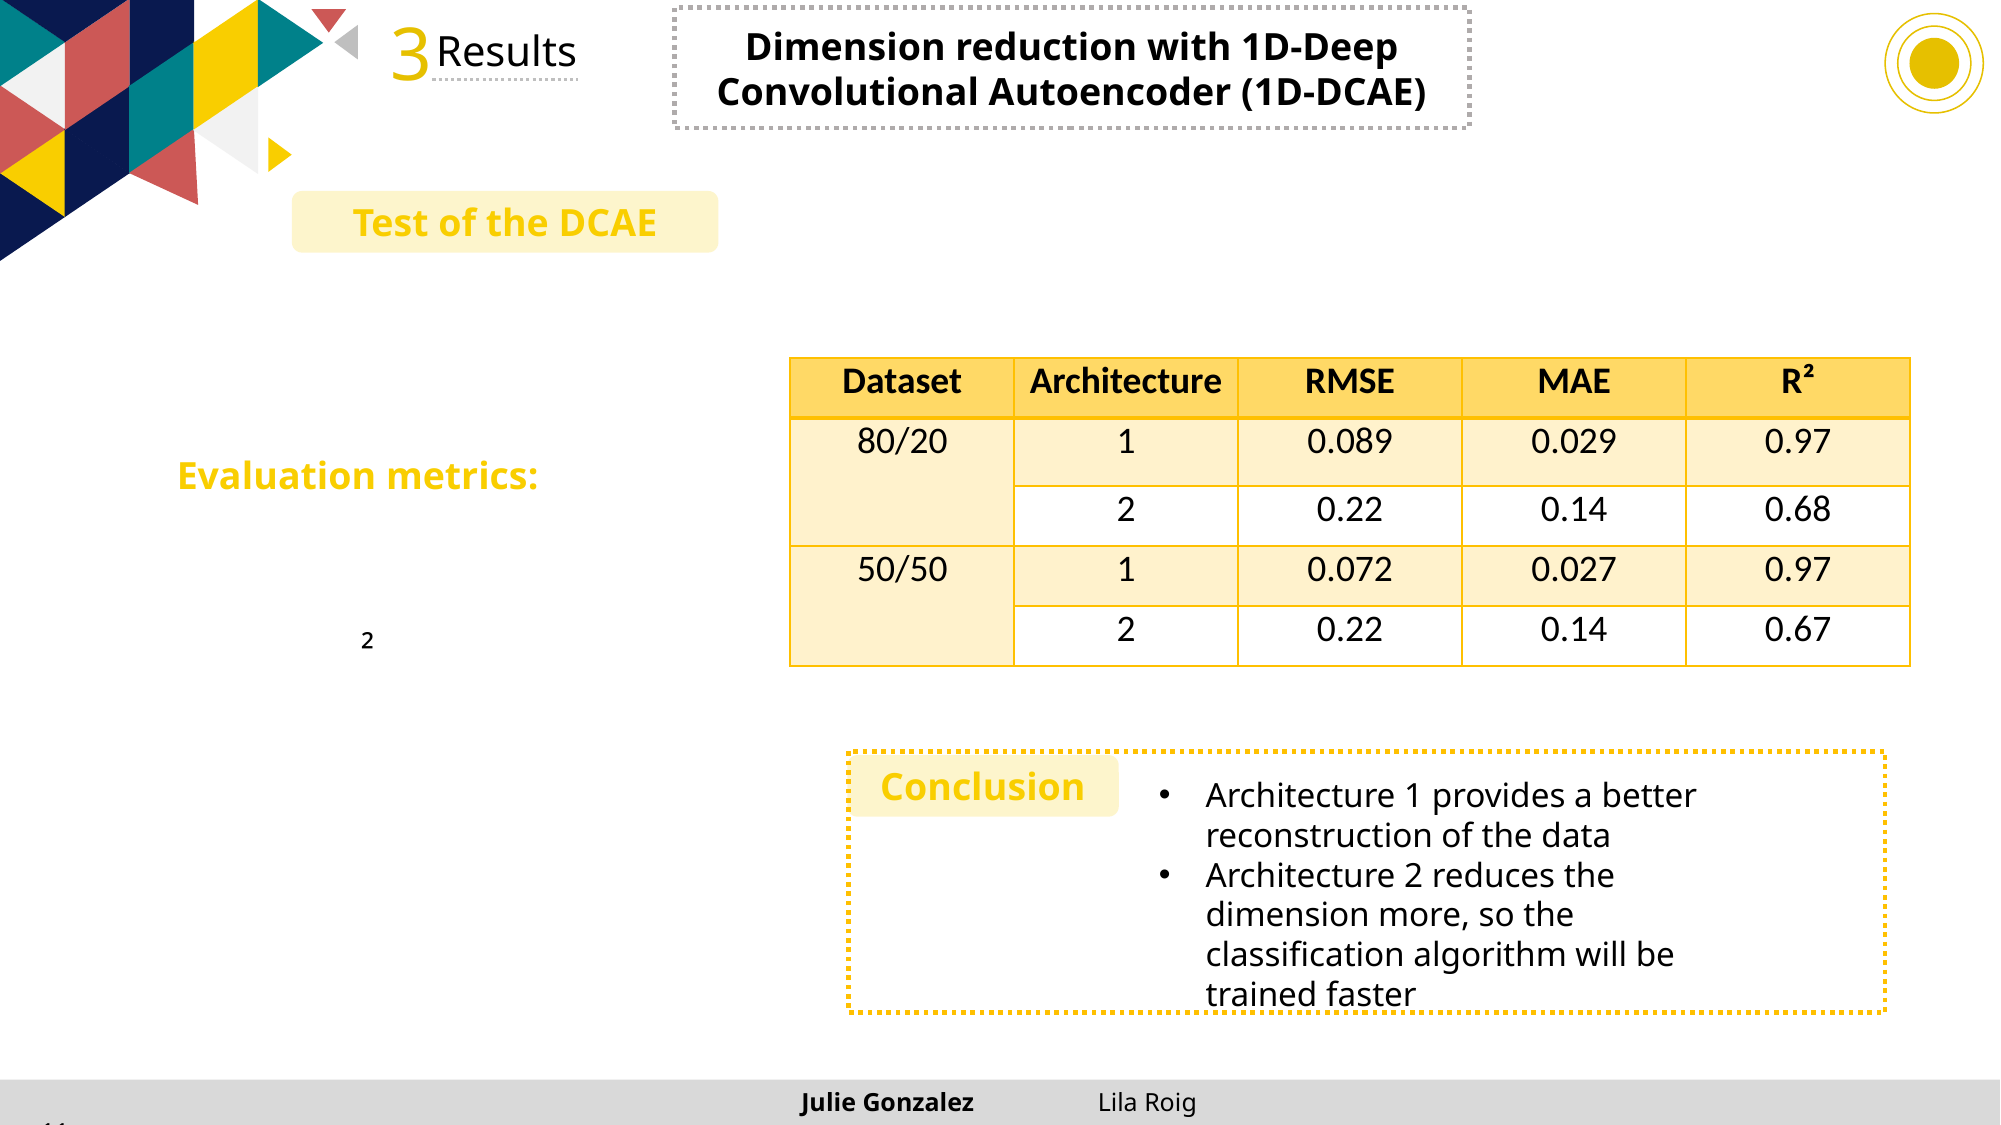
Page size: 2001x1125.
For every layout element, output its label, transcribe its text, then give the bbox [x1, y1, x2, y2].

table_header MAE [1463, 359, 1685, 416]
table_cell 80/20 [791, 420, 1013, 545]
table_cell 0.22 [1239, 607, 1461, 665]
table_header Architecture [1015, 359, 1237, 416]
table_cell 1 [1015, 547, 1237, 605]
text_box [1896, 25, 1972, 102]
text_box Julie Gonzalez Lila Roig 11 [0, 1079, 2000, 1125]
table_cell 1 [1015, 420, 1237, 485]
text_box [1909, 37, 1960, 90]
table_cell 0.14 [1463, 487, 1685, 545]
text_box Dimension reduction with 1D-Deep Convolutional Autoencoder (1D-DCAE) [673, 6, 1470, 129]
table_header RMSE [1239, 359, 1461, 416]
text_box [848, 750, 1886, 1013]
text_box Architecture 1 provides a better reconstruction of the data Architecture 2 reduces the dimension more, so the classification algorithm will be trained faster [1144, 1013, 1787, 1021]
table_cell 0.089 [1239, 420, 1461, 485]
table_cell 0.22 [1239, 487, 1461, 545]
table_cell 50/50 [791, 547, 1013, 665]
table_cell 2 [1015, 607, 1237, 665]
table_cell 0.97 [1687, 547, 1909, 605]
table_header Dataset [791, 359, 1013, 416]
table_cell 0.029 [1463, 420, 1685, 485]
table_header R² [1687, 359, 1909, 416]
text_box Test of the DCAE [290, 189, 720, 254]
table_cell 2 [1015, 487, 1237, 545]
text_box Results [421, 16, 674, 120]
table_cell 0.97 [1687, 420, 1909, 485]
table_cell 0.072 [1239, 547, 1461, 605]
table_cell 0.027 [1463, 547, 1685, 605]
text_box 3 [375, 0, 548, 140]
text_box [1884, 12, 1985, 115]
table_cell 0.14 [1463, 607, 1685, 665]
table_cell 0.67 [1687, 607, 1909, 665]
table_cell 0.68 [1687, 487, 1909, 545]
